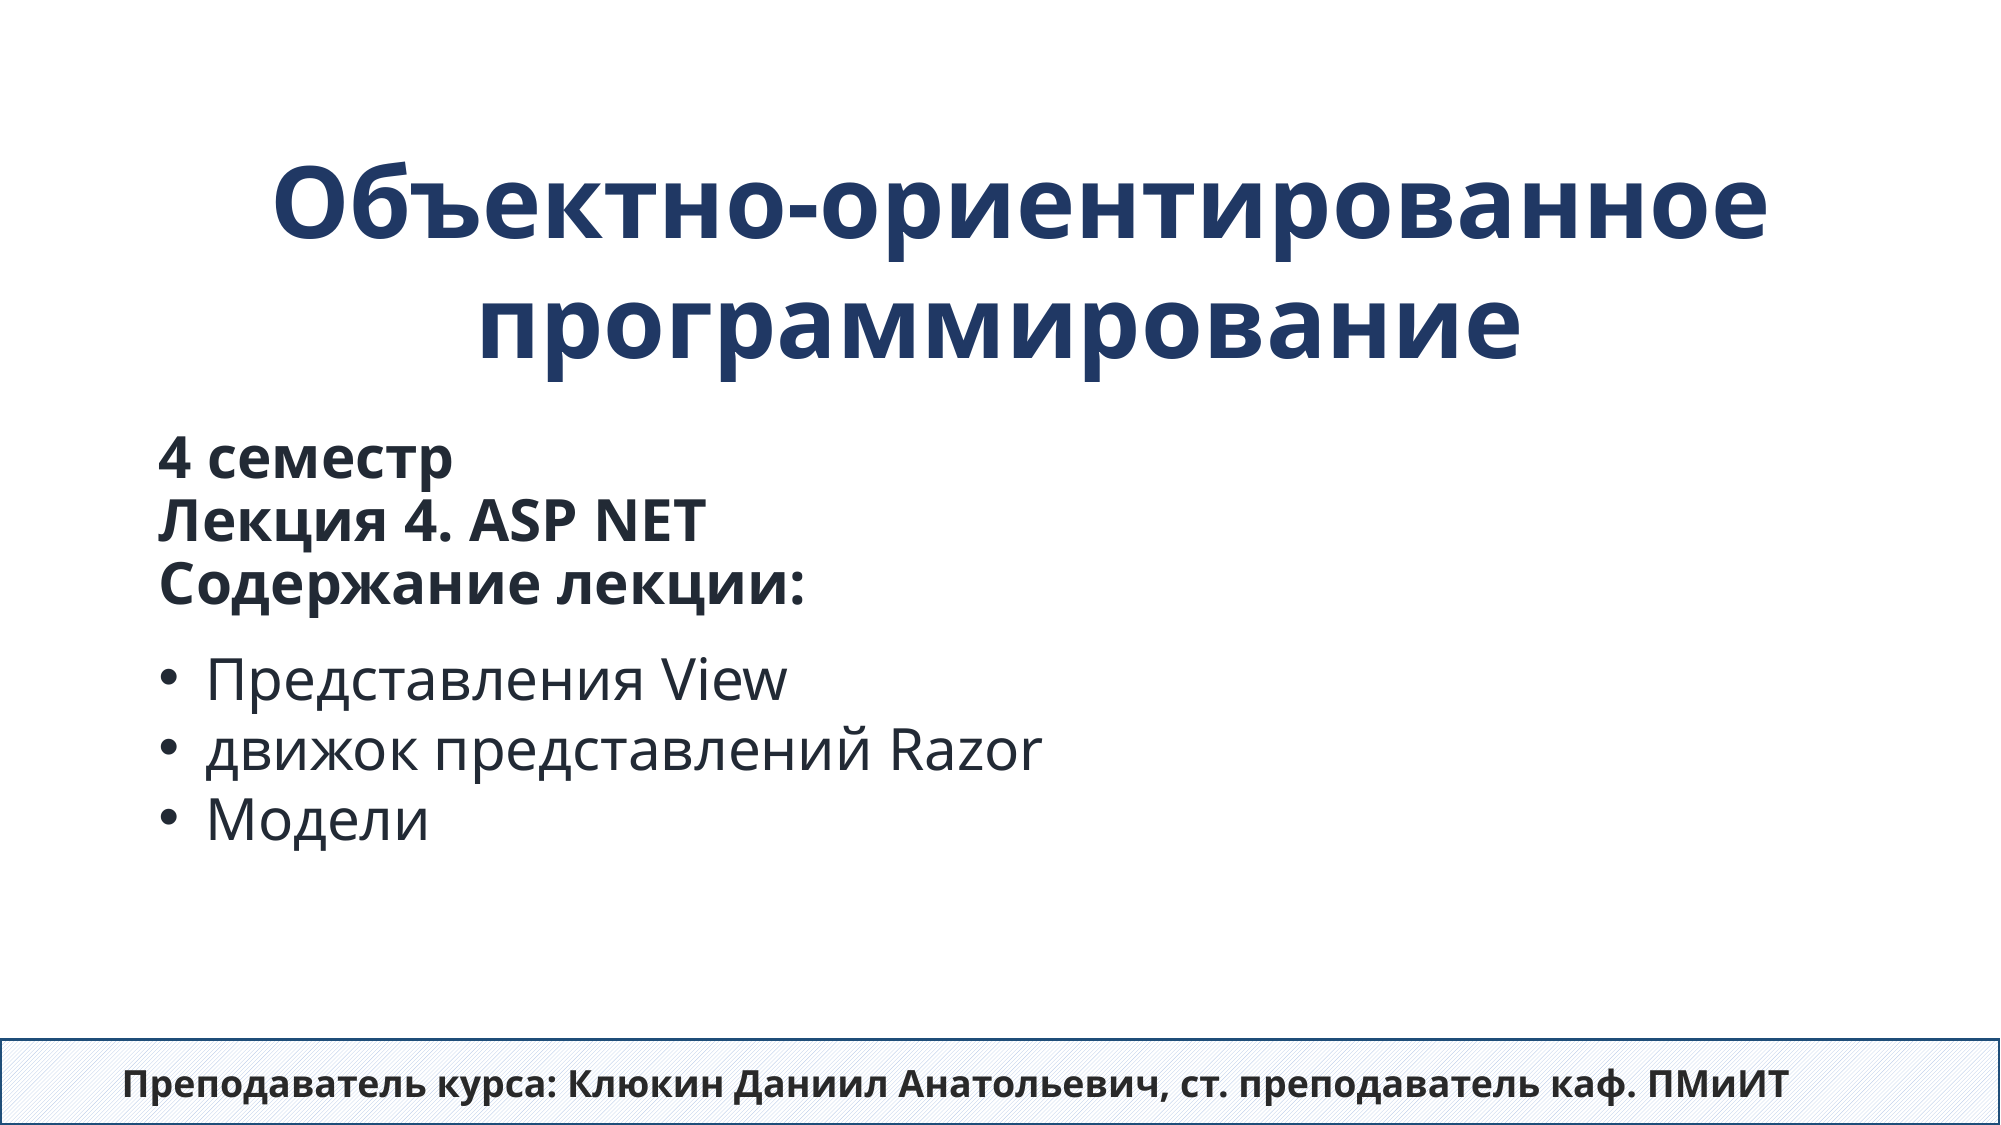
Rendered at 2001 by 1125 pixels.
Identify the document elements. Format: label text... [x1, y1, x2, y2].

text_box Объектно-ориентированное программирование [0, 131, 2000, 387]
title 4 семестр Лекция 4. ASP NET Содержание лекции: [143, 398, 1895, 625]
text_box Преподаватель курса: Клюкин Даниил Анатольевич, ст. преподаватель каф. ПМиИТ [0, 1039, 2000, 1125]
text_box Представления View движок представлений Razor Модели [143, 634, 1955, 860]
